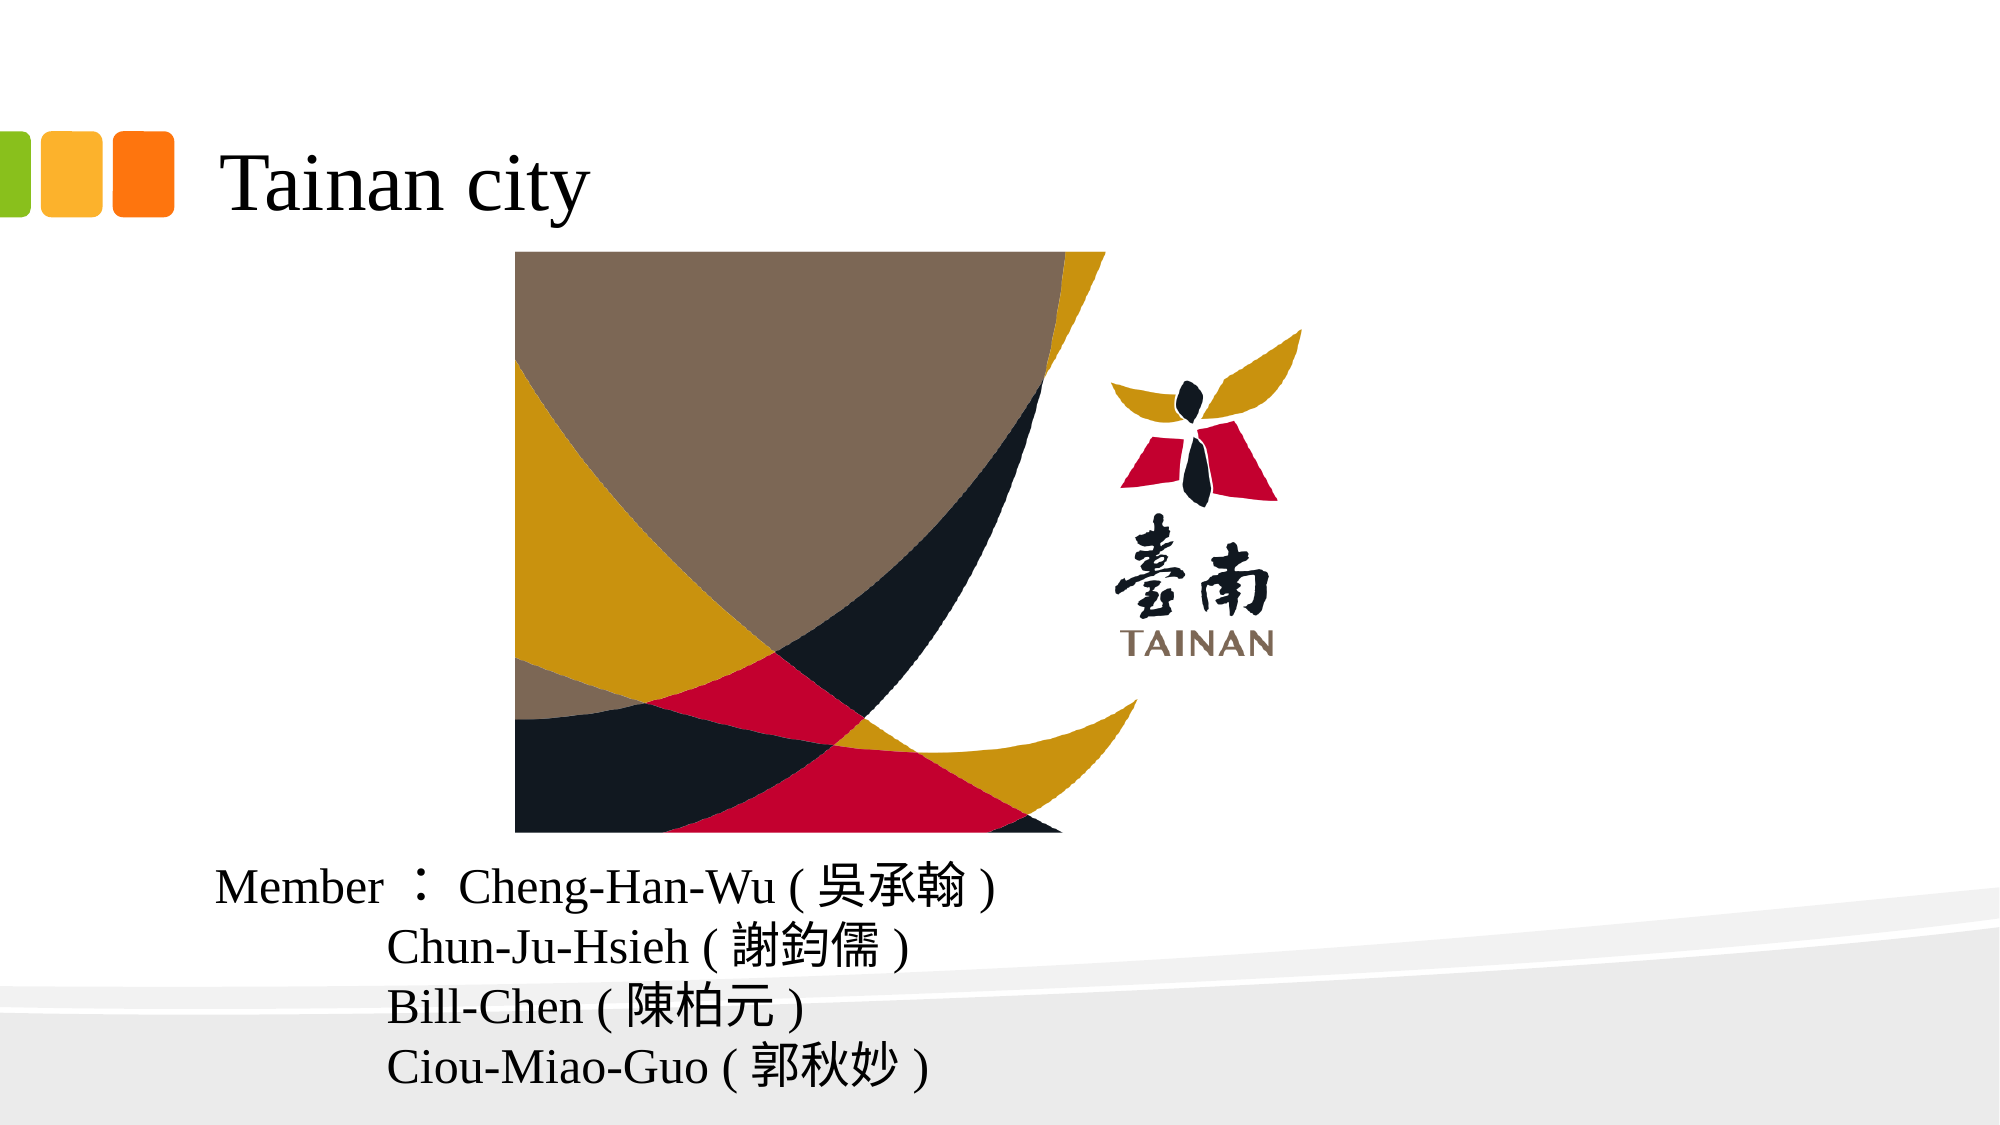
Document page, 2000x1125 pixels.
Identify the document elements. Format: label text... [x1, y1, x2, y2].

text_box Member：Cheng-Han-Wu (吳承翰) Chun-Ju-Hsieh (謝鈞儒) Bill-Chen (陳柏元) Ciou-Miao-Guo (郭秋妙) [199, 845, 1800, 1101]
title Tainan city [199, 125, 1142, 238]
picture [515, 251, 1367, 834]
